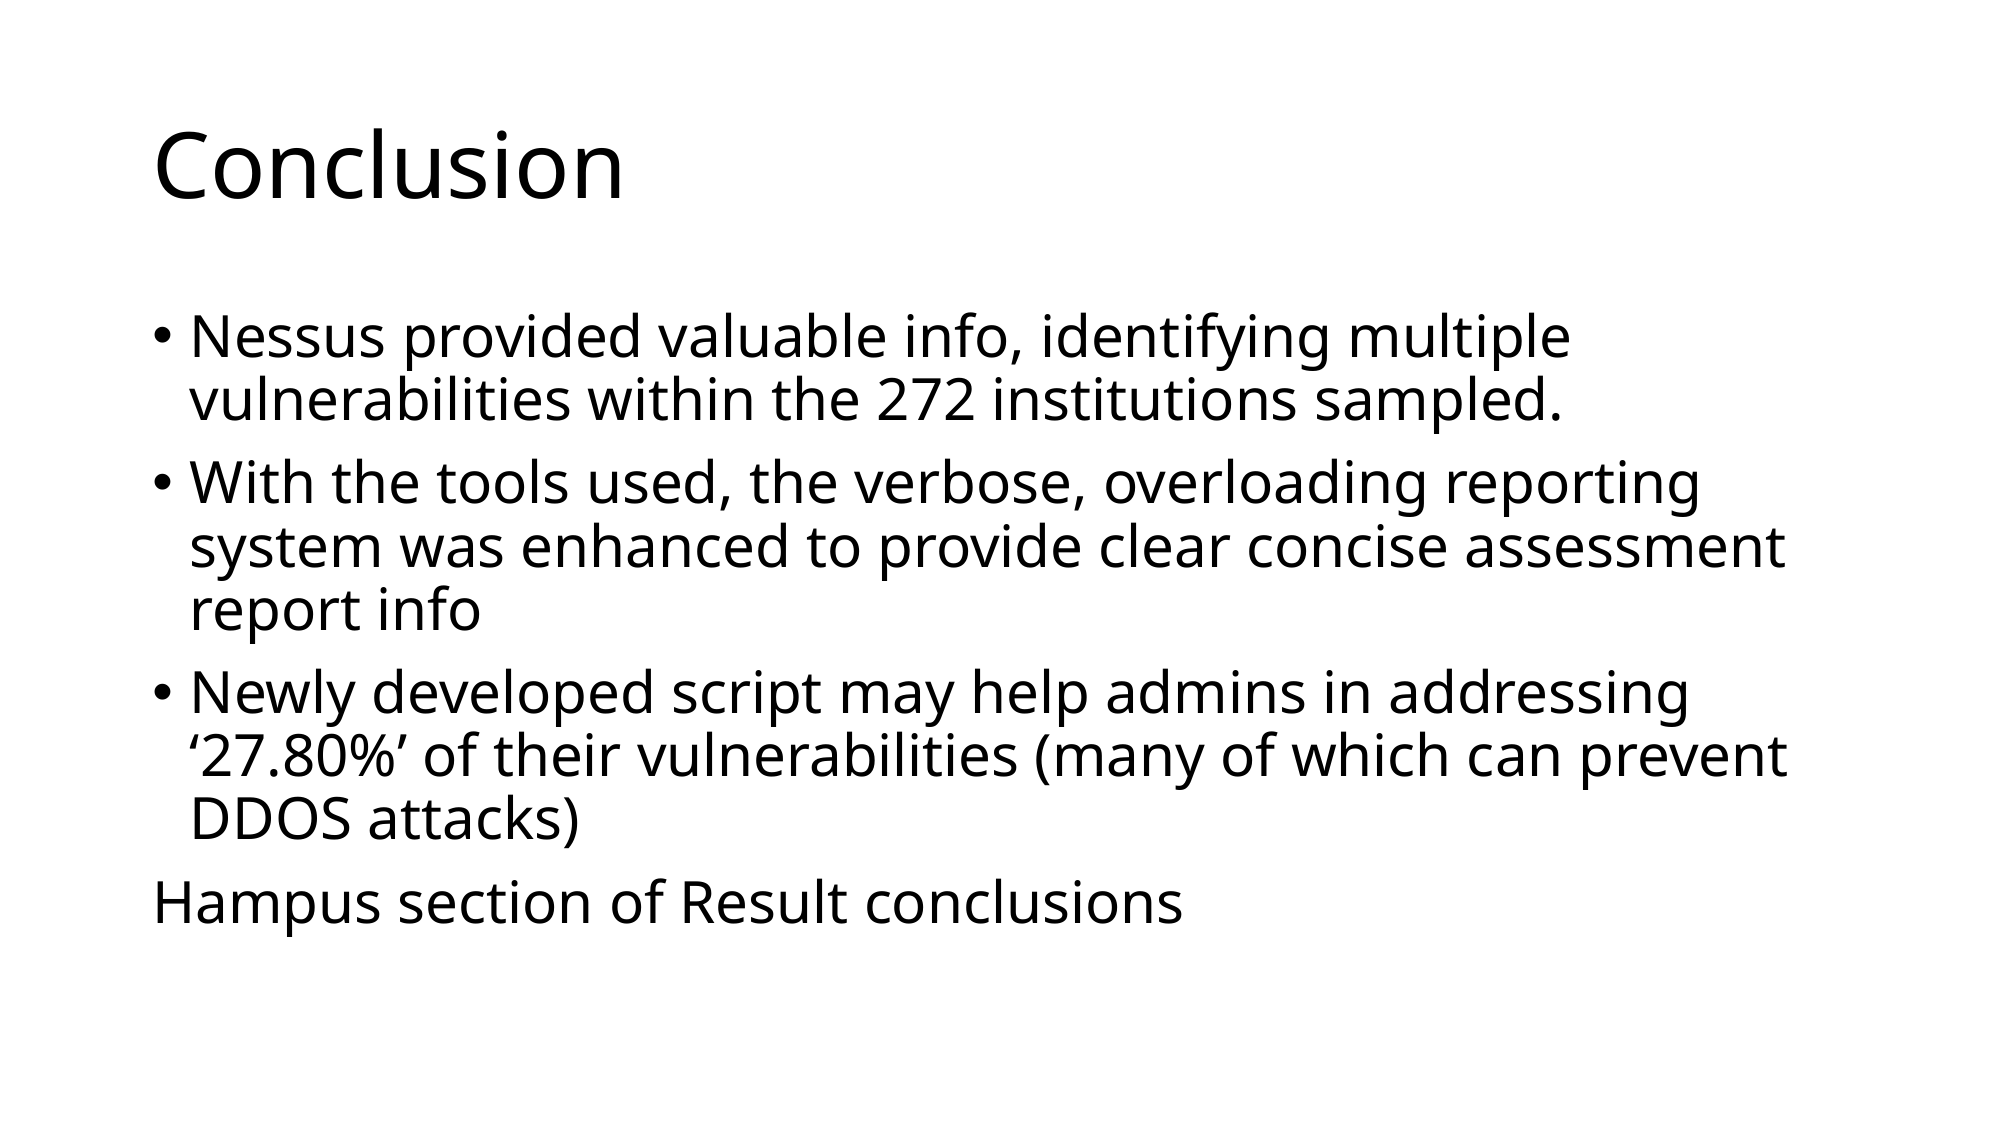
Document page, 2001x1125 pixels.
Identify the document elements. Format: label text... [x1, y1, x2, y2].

list Nessus provided valuable info, identifying multiple vulnerabilities within the 272 institutions sampled. With the tools used, the verbose, overloading reporting system was enhanced to provide clear concise assessment report info Newly developed script may help admins in addressing ‘27.80%’ of their vulnerabilities (many of which can prevent DDOS attacks) Hampus section of Result conclusions [137, 299, 1863, 1014]
title Conclusion [137, 59, 1863, 278]
